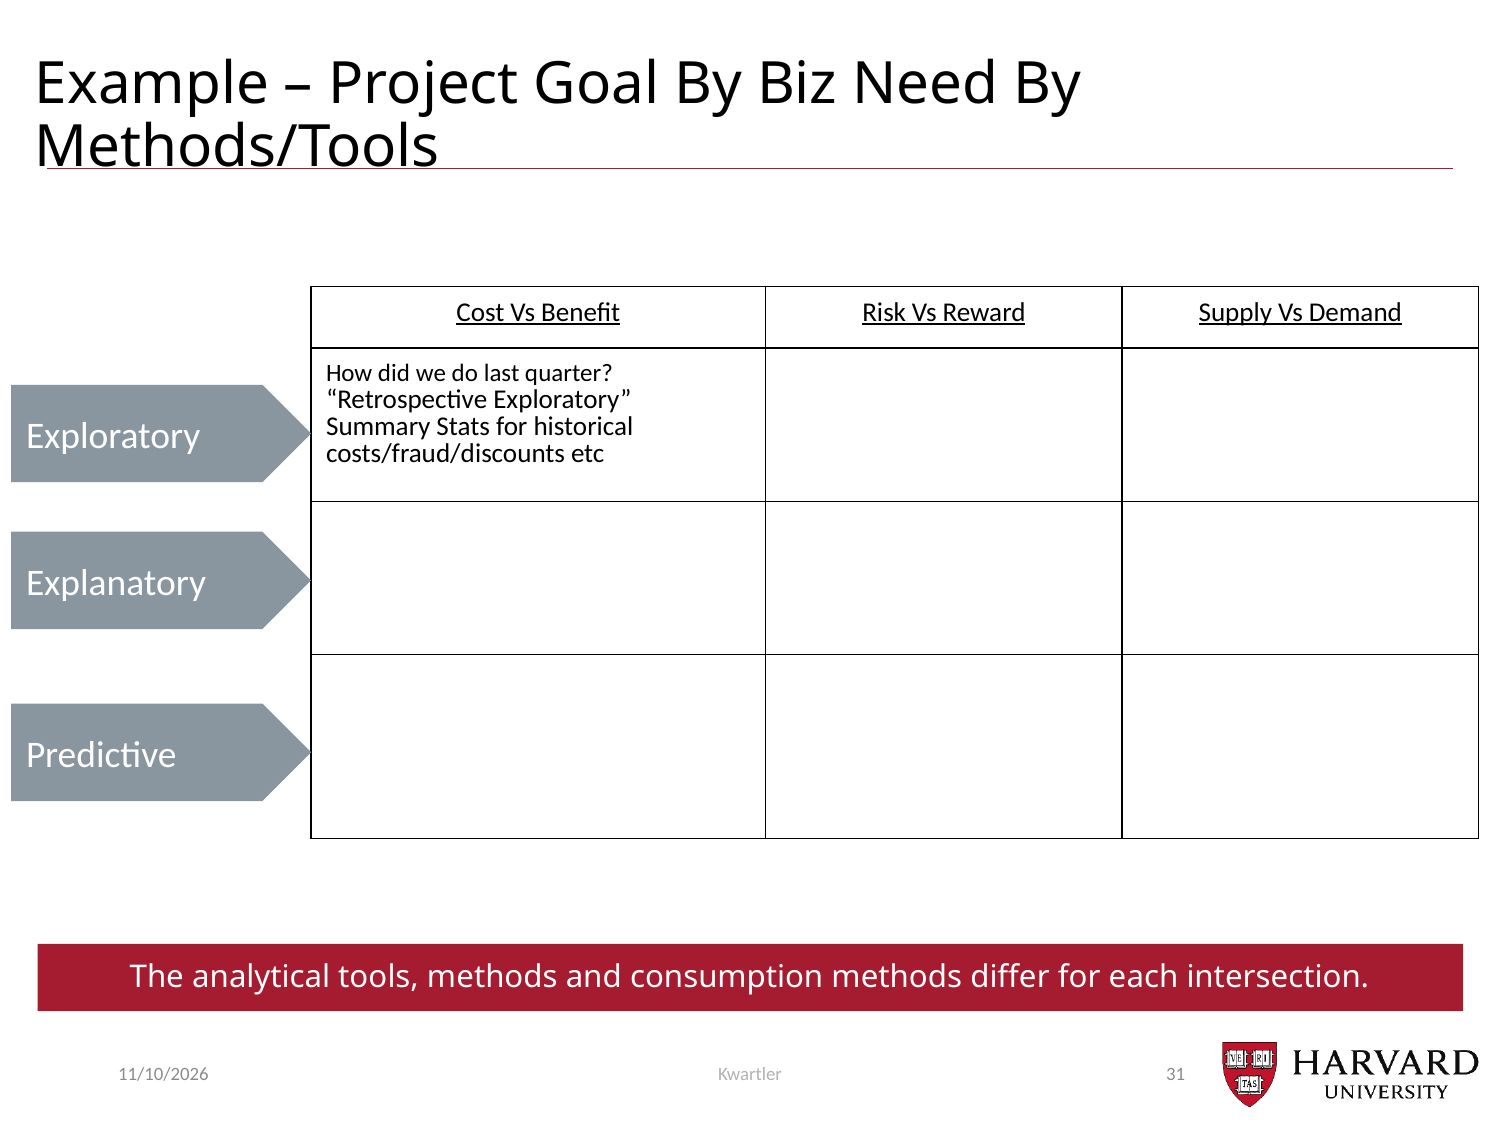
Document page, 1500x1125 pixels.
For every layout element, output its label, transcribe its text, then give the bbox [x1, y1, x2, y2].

text_box Explanatory [11, 531, 312, 630]
table_header Risk Vs Reward [766, 287, 1121, 347]
table_cell [1123, 502, 1478, 654]
slide_number 31 [1059, 1042, 1200, 1103]
table_header Supply Vs Demand [1123, 287, 1478, 347]
title Example – Project Goal By Biz Need By Methods/Tools [20, 46, 1464, 144]
text_box The analytical tools, methods and consumption methods differ for each intersection. [37, 943, 1464, 1012]
table_cell [312, 655, 765, 838]
table_cell [766, 655, 1121, 838]
text_box Predictive [11, 703, 312, 802]
table_cell [1123, 349, 1478, 501]
text_box Exploratory [11, 384, 312, 483]
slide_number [103, 1042, 441, 1103]
table_cell ” [1123, 655, 1478, 838]
picture [1200, 1024, 1500, 1125]
table_cell [312, 502, 765, 654]
table_header Cost Vs Benefit [312, 287, 765, 347]
table_cell How did we do last quarter? “Retrospective Exploratory” Summary Stats for historical costs/fraud/discounts etc [312, 349, 765, 501]
table_cell [766, 502, 1121, 654]
table_cell [766, 349, 1121, 501]
footer Kwartler [496, 1042, 1004, 1103]
